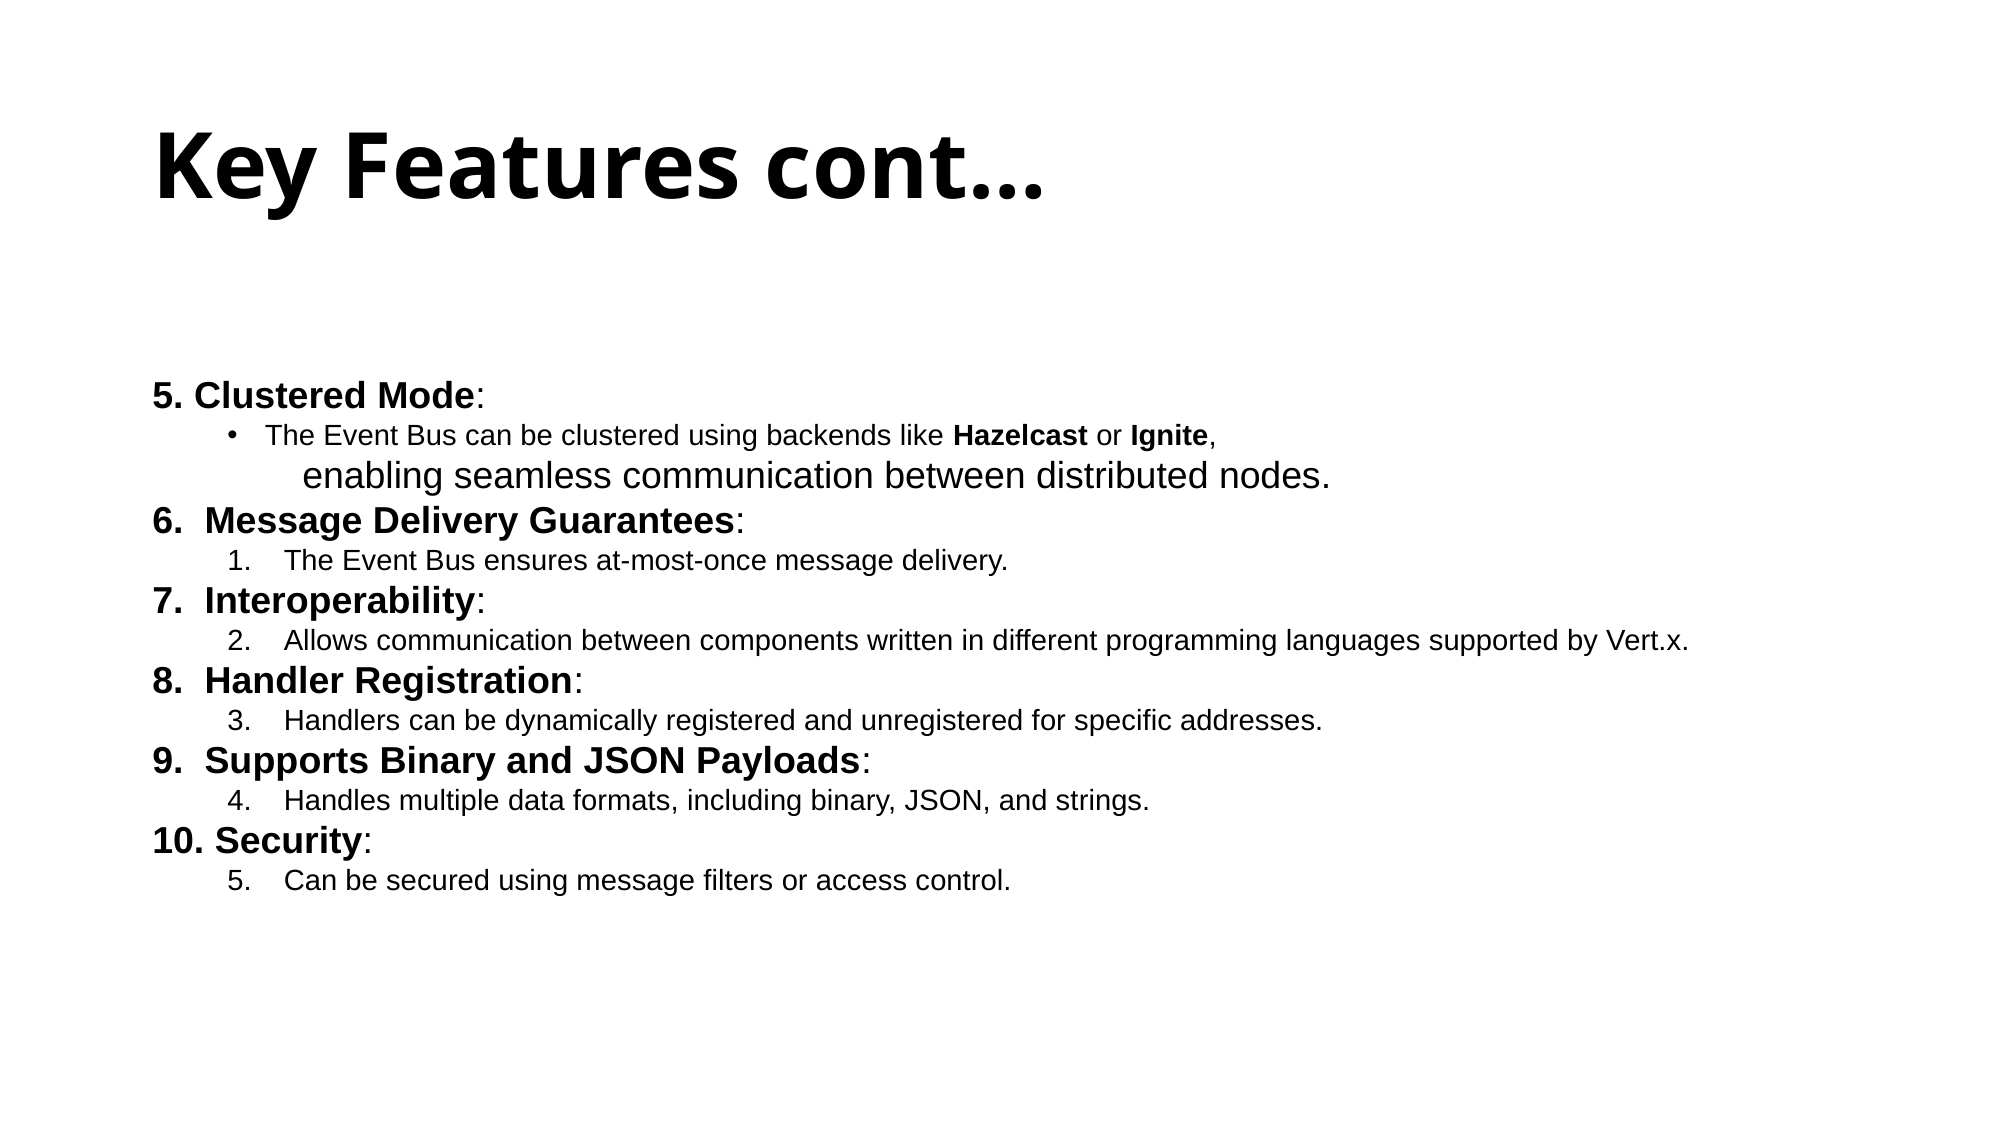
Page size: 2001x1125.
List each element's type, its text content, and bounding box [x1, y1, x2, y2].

title Key Features cont… [137, 59, 1863, 278]
list 5. Clustered Mode: The Event Bus can be clustered using backends like Hazelcast or Ignite, enabling seamless communication between distributed nodes. 6. Message Delivery Guarantees: The Event Bus ensures at-most-once message delivery. 7. Interoperability: Allows communication between components written in different programming languages supported by Vert.x. 8. Handler Registration: Handlers can be dynamically registered and unregistered for specific addresses. 9. Supports Binary and JSON Payloads: Handles multiple data formats, including binary, JSON, and strings. 10. Security: Can be secured using message filters or access control. [137, 329, 1712, 983]
